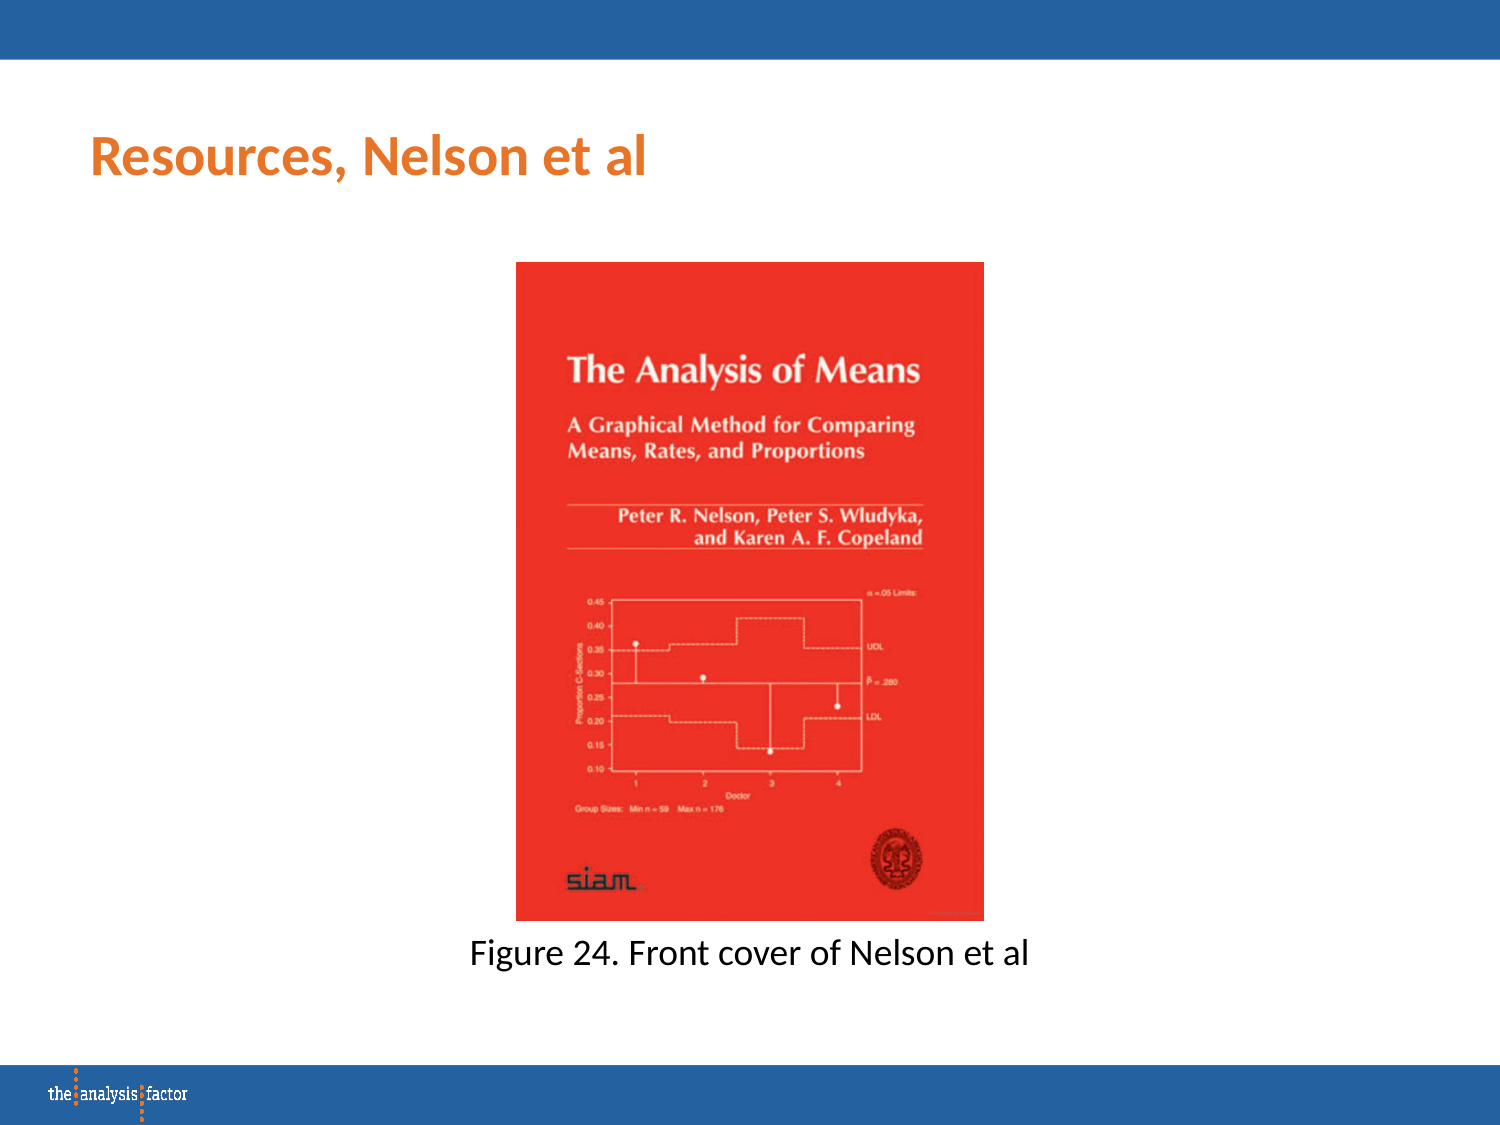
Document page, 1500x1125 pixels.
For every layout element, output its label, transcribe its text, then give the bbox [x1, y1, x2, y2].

title Resources, Nelson et al [75, 58, 1425, 246]
picture [516, 262, 984, 921]
picture [48, 1068, 188, 1123]
text_box Figure 24. Front cover of Nelson et al [74, 920, 1425, 1005]
